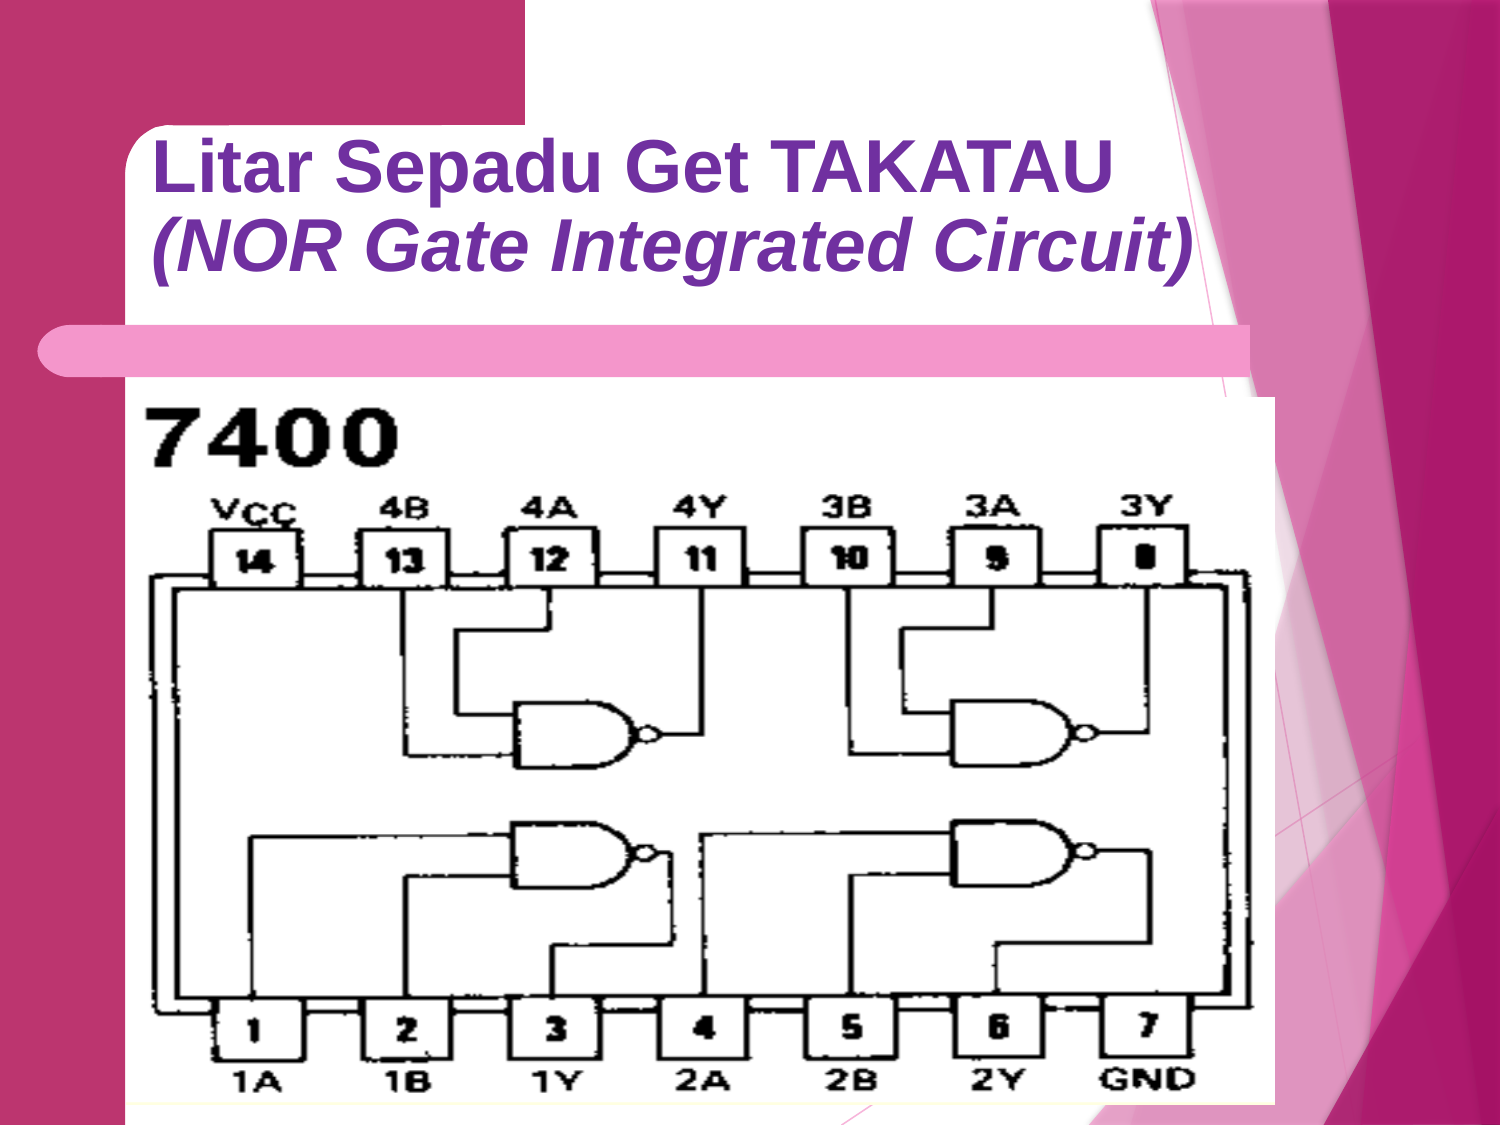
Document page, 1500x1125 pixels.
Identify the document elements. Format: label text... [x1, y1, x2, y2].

text_box [74, 0, 525, 192]
text_box [99, 324, 1250, 377]
picture [126, 396, 1276, 1106]
text_box Litar Sepadu Get TAKATAU (NOR Gate Integrated Circuit) [149, 124, 1275, 295]
text_box [37, 324, 103, 378]
text_box [0, 0, 126, 1125]
